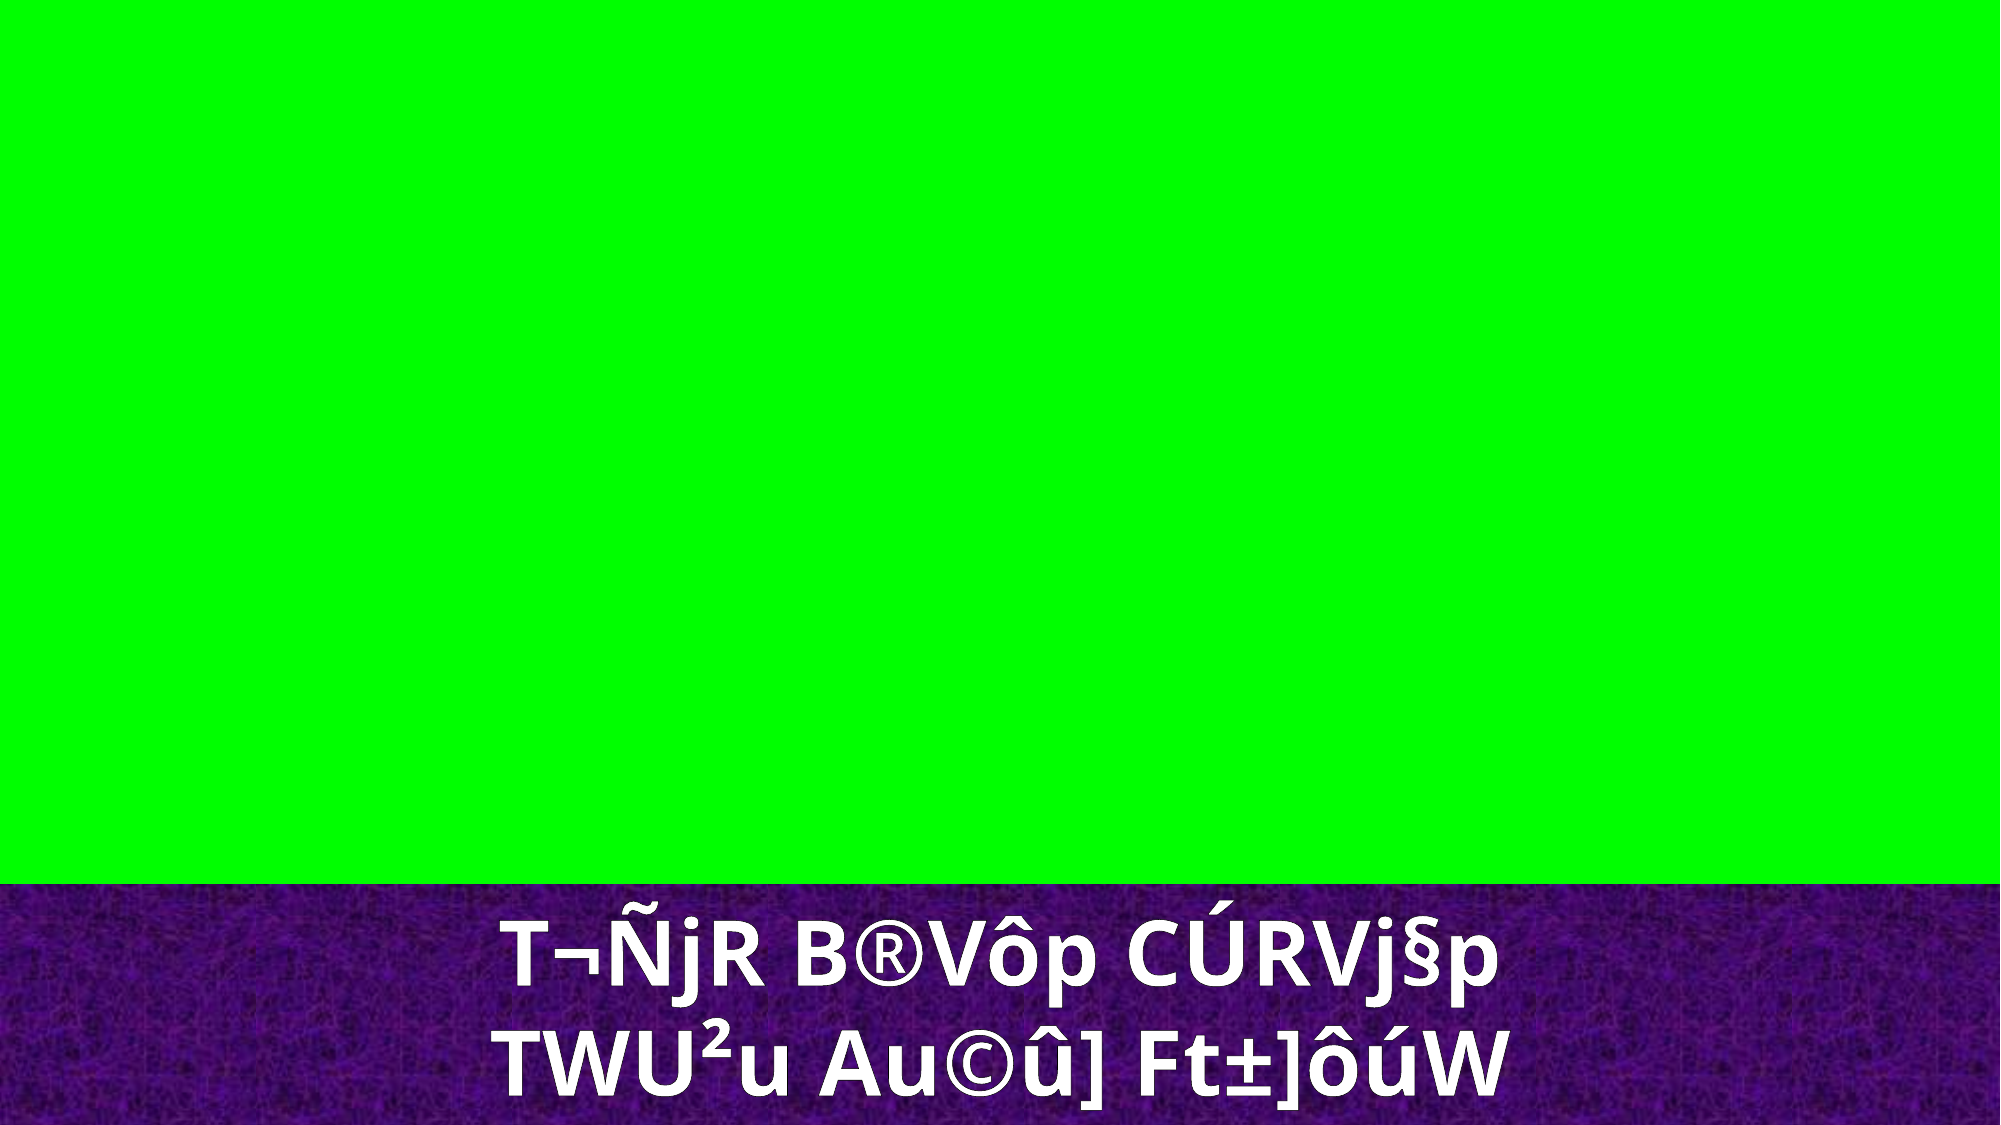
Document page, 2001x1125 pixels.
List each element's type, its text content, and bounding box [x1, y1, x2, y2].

text_box T¬ÑjR B®Vôp CÚRVj§p TWU²u Au©û] Ft±]ôúW [0, 886, 2000, 1122]
